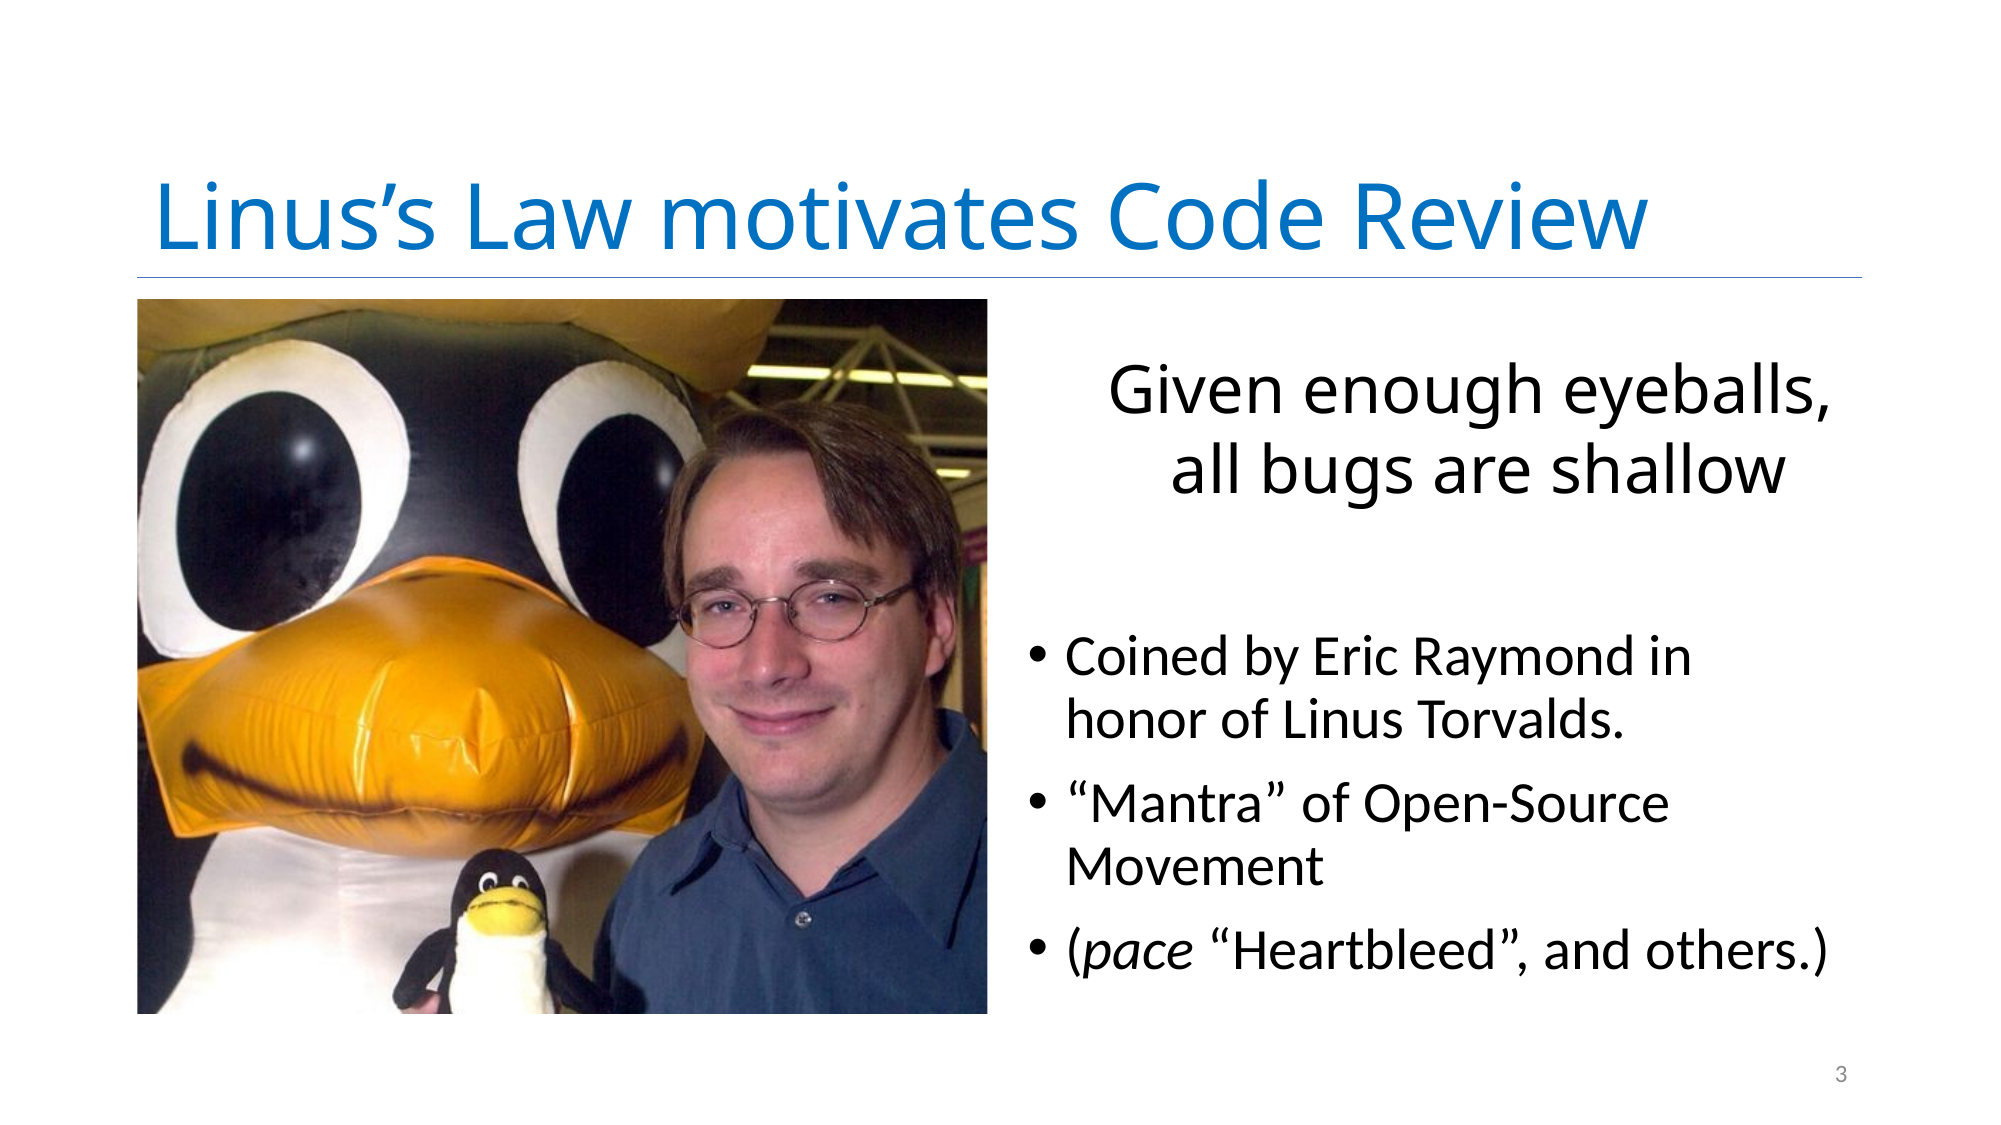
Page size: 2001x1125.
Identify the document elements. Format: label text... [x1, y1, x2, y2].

picture [137, 299, 988, 1014]
title Linus’s Law motivates Code Review [137, 59, 1863, 278]
list Coined by Eric Raymond in honor of Linus Torvalds. “Mantra” of Open-Source Movement (pace “Heartbleed”, and others.) [1012, 617, 1863, 1014]
slide_number 3 [1412, 1042, 1863, 1103]
text_box Given enough eyeballs, all bugs are shallow [1091, 338, 1868, 515]
